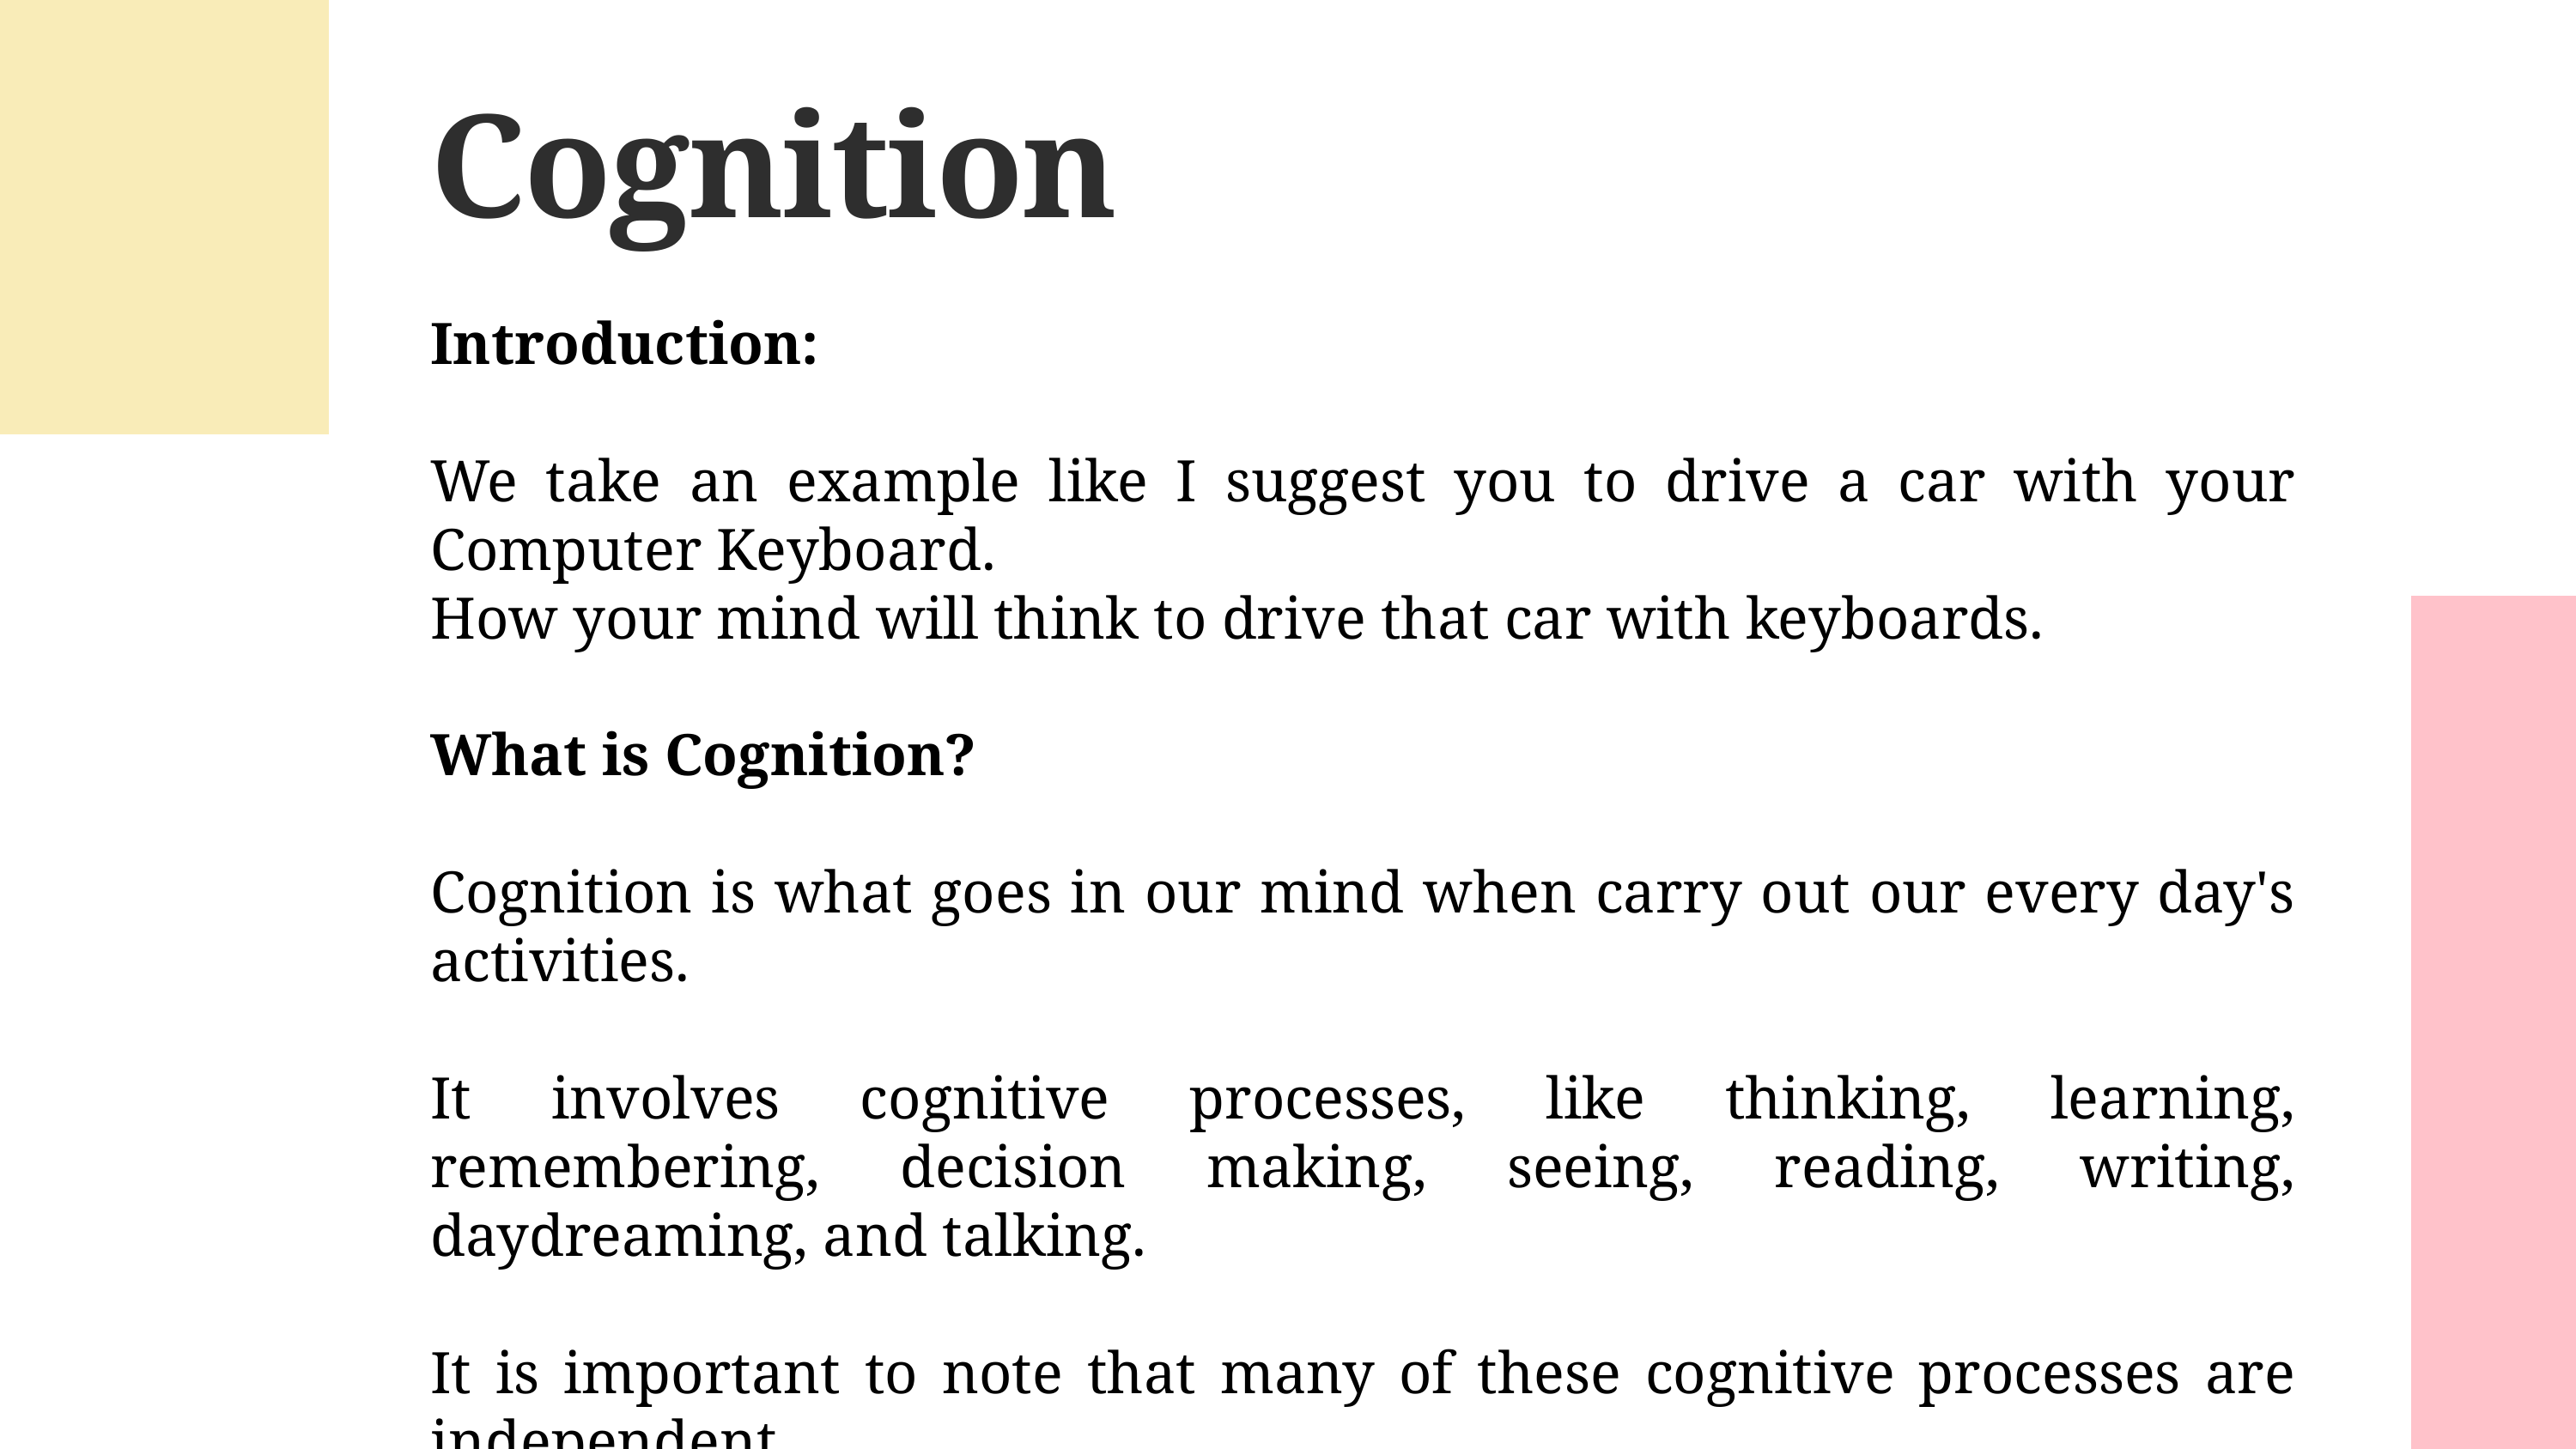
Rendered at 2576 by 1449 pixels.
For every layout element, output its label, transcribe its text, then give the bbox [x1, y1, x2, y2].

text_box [0, 0, 330, 435]
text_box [2410, 595, 2576, 1449]
text_box Introduction: We take an example like I suggest you to drive a car with your Computer Keyboard. How your mind will think to drive that car with keyboards. What is Cognition? Cognition is what goes in our mind when carry out our every day's activities. It involves cognitive processes, like thinking, learning, remembering, decision making, seeing, reading, writing, daydreaming, and talking. It is important to note that many of these cognitive processes are independent. [430, 306, 2297, 1449]
text_box Cognition [430, 120, 2490, 246]
